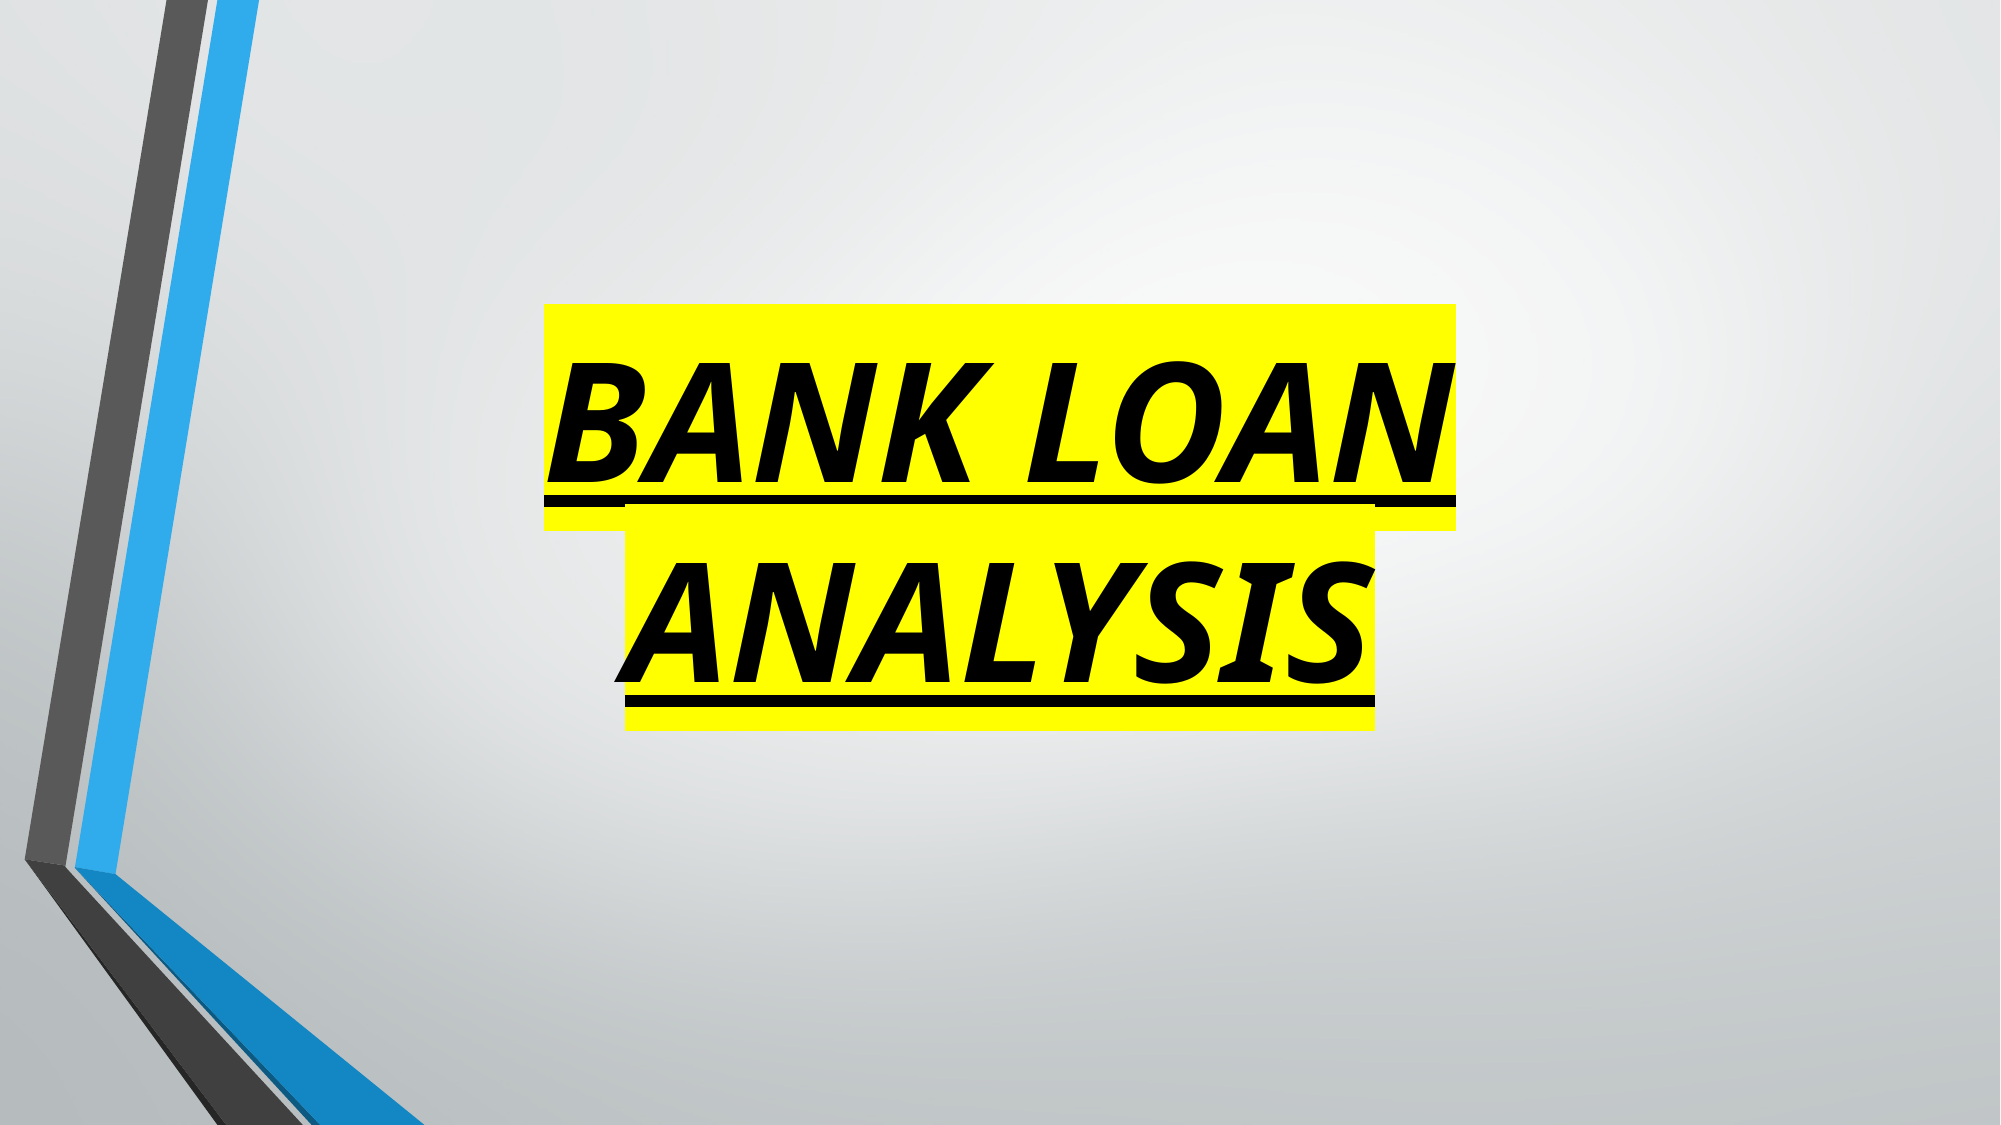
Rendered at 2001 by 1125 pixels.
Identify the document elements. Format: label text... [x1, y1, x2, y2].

title BANK LOAN ANALYSIS [137, 59, 1863, 972]
